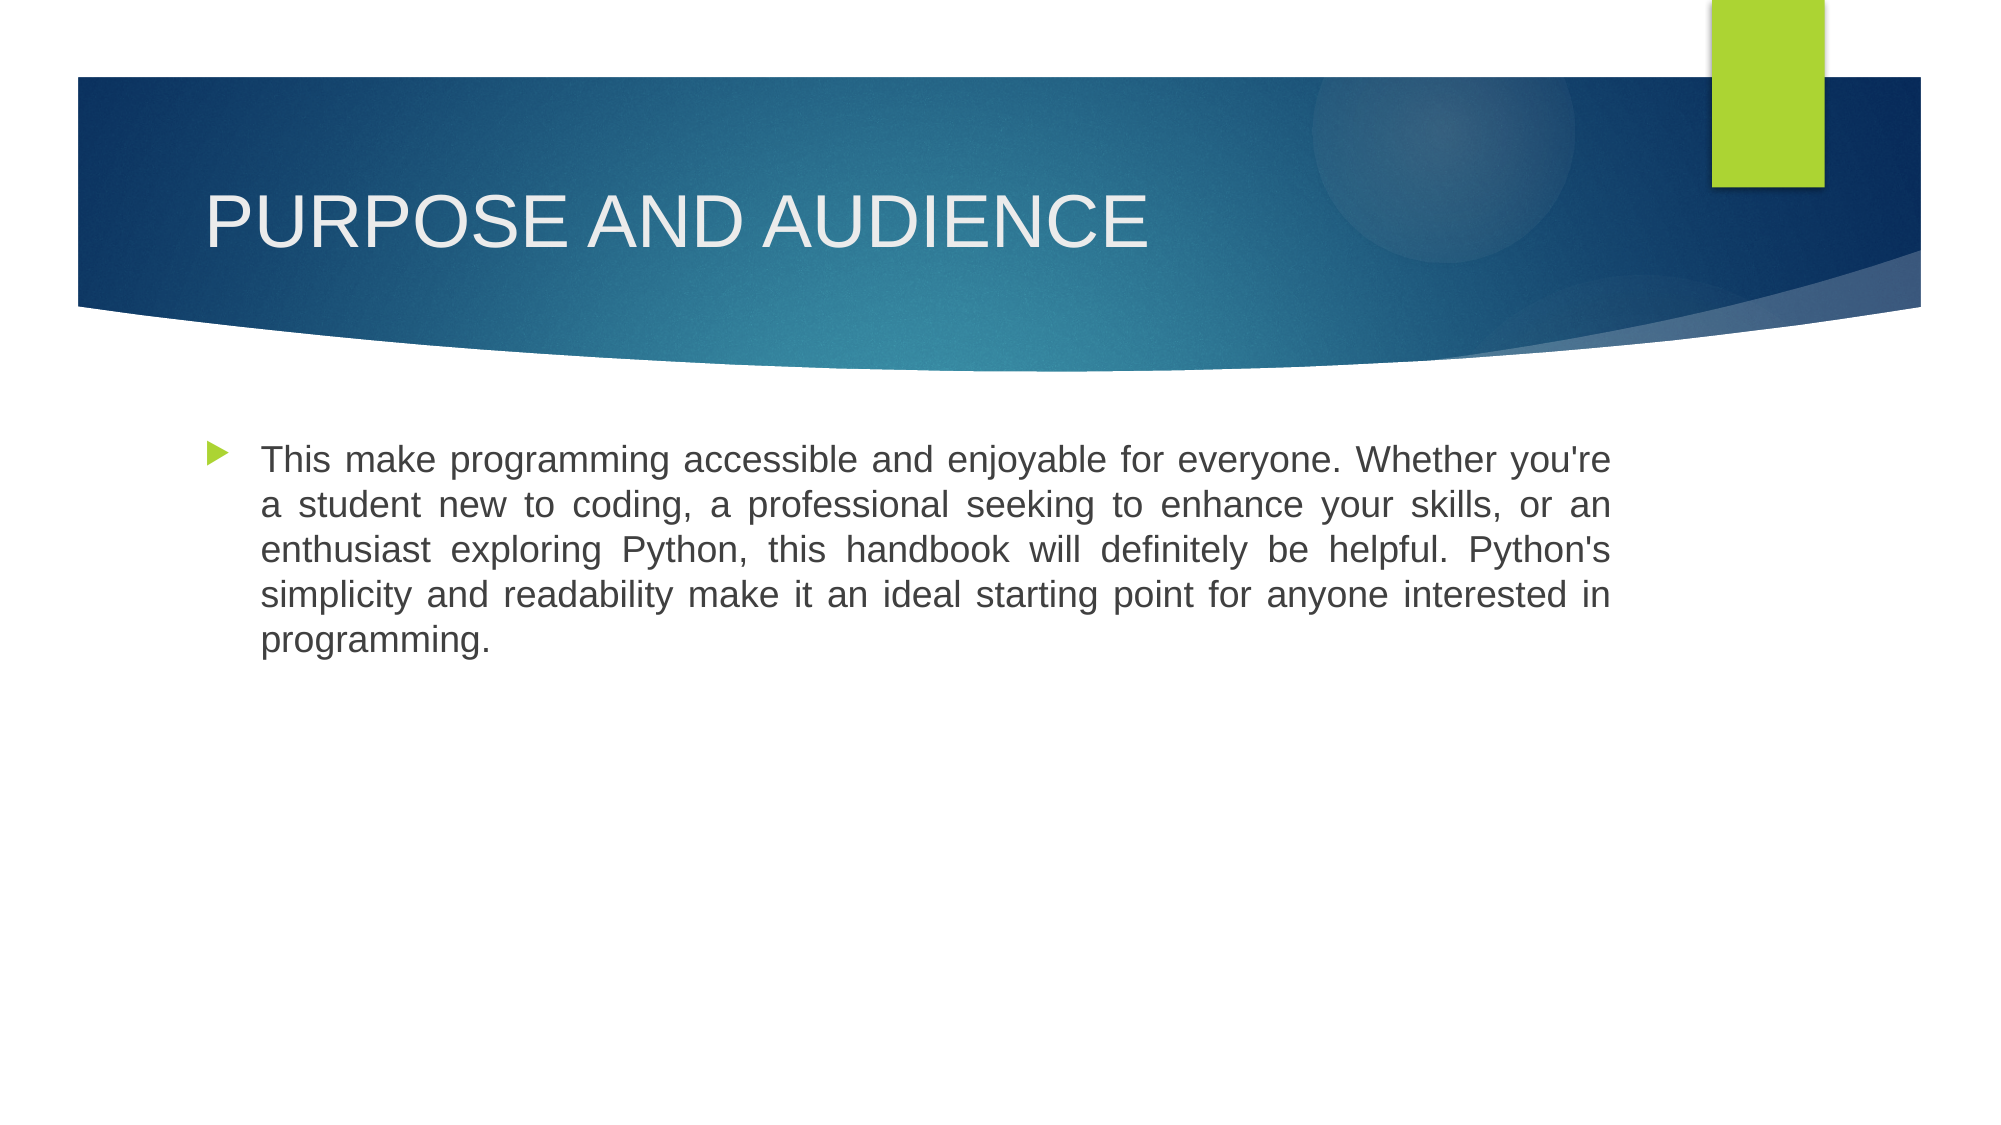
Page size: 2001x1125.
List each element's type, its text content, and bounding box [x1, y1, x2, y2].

list This make programming accessible and enjoyable for everyone. Whether you're a student new to coding, a professional seeking to enhance your skills, or an enthusiast exploring Python, this handbook will definitely be helpful. Python's simplicity and readability make it an ideal starting point for anyone interested in programming. [189, 427, 1627, 988]
title PURPOSE AND AUDIENCE [189, 159, 1627, 276]
